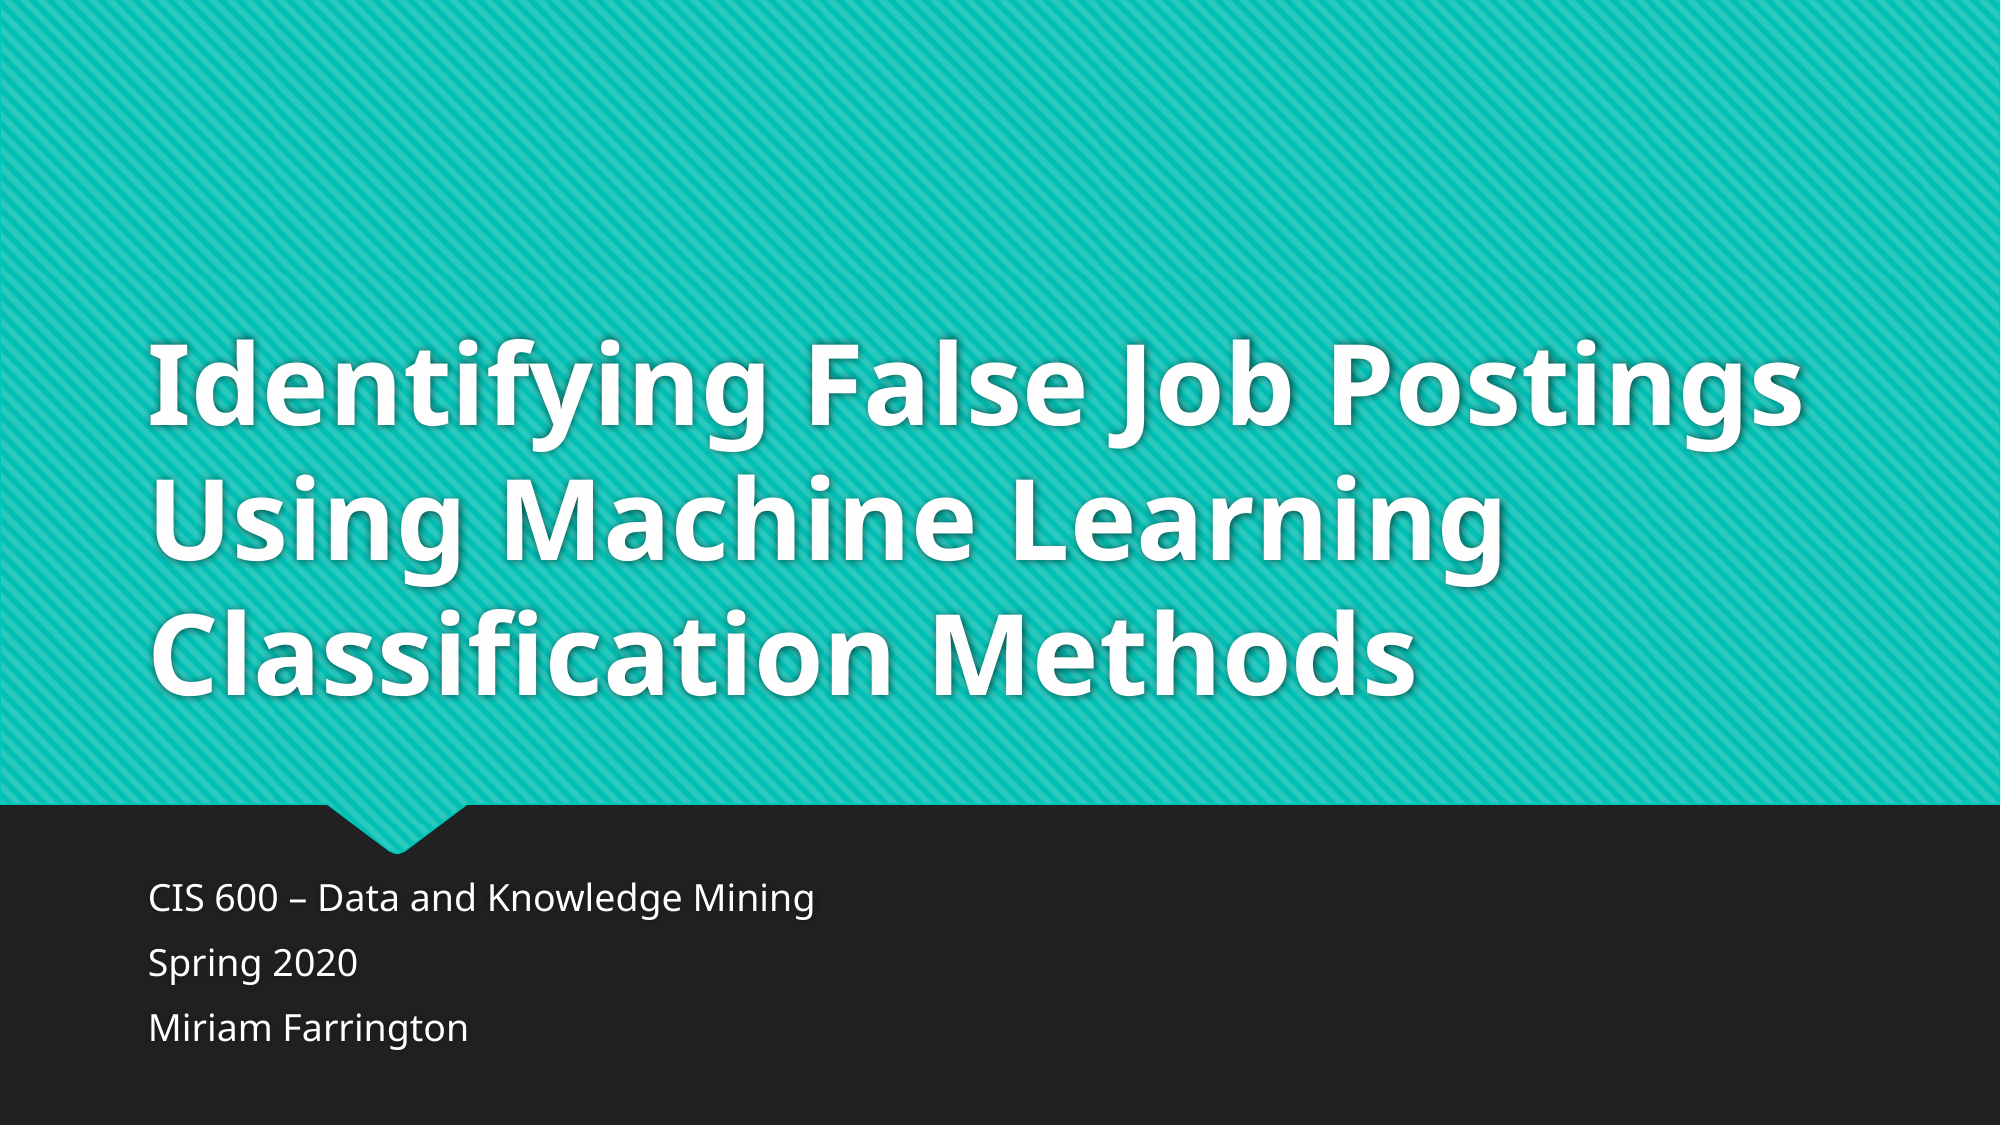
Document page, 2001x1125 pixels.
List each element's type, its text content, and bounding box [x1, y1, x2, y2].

title Identifying False Job Postings Using Machine Learning Classification Methods [132, 237, 1868, 726]
subtitle CIS 600 – Data and Knowledge Mining Spring 2020 Miriam Farrington [132, 866, 1868, 1066]
